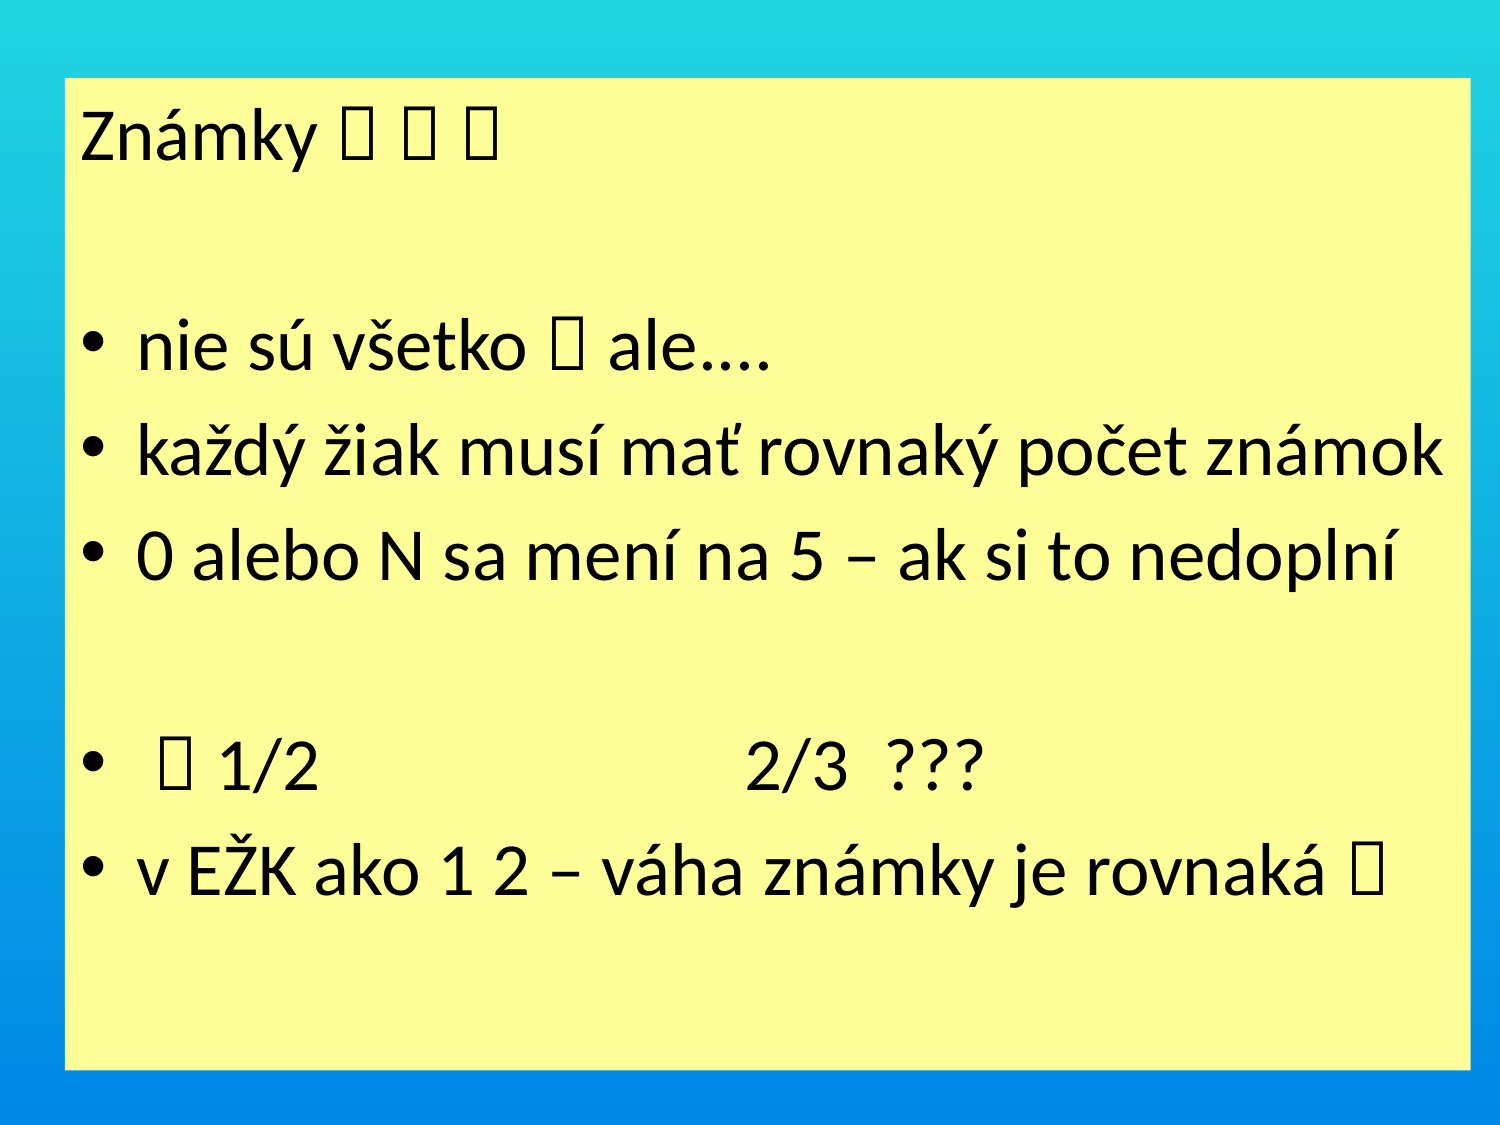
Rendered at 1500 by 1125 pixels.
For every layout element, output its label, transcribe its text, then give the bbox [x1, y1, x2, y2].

list Známky    nie sú všetko  ale.... každý žiak musí mať rovnaký počet známok 0 alebo N sa mení na 5 – ak si to nedoplní  1/2 2/3 ??? v EŽK ako 1 2 – váha známky je rovnaká  [64, 78, 1471, 1071]
